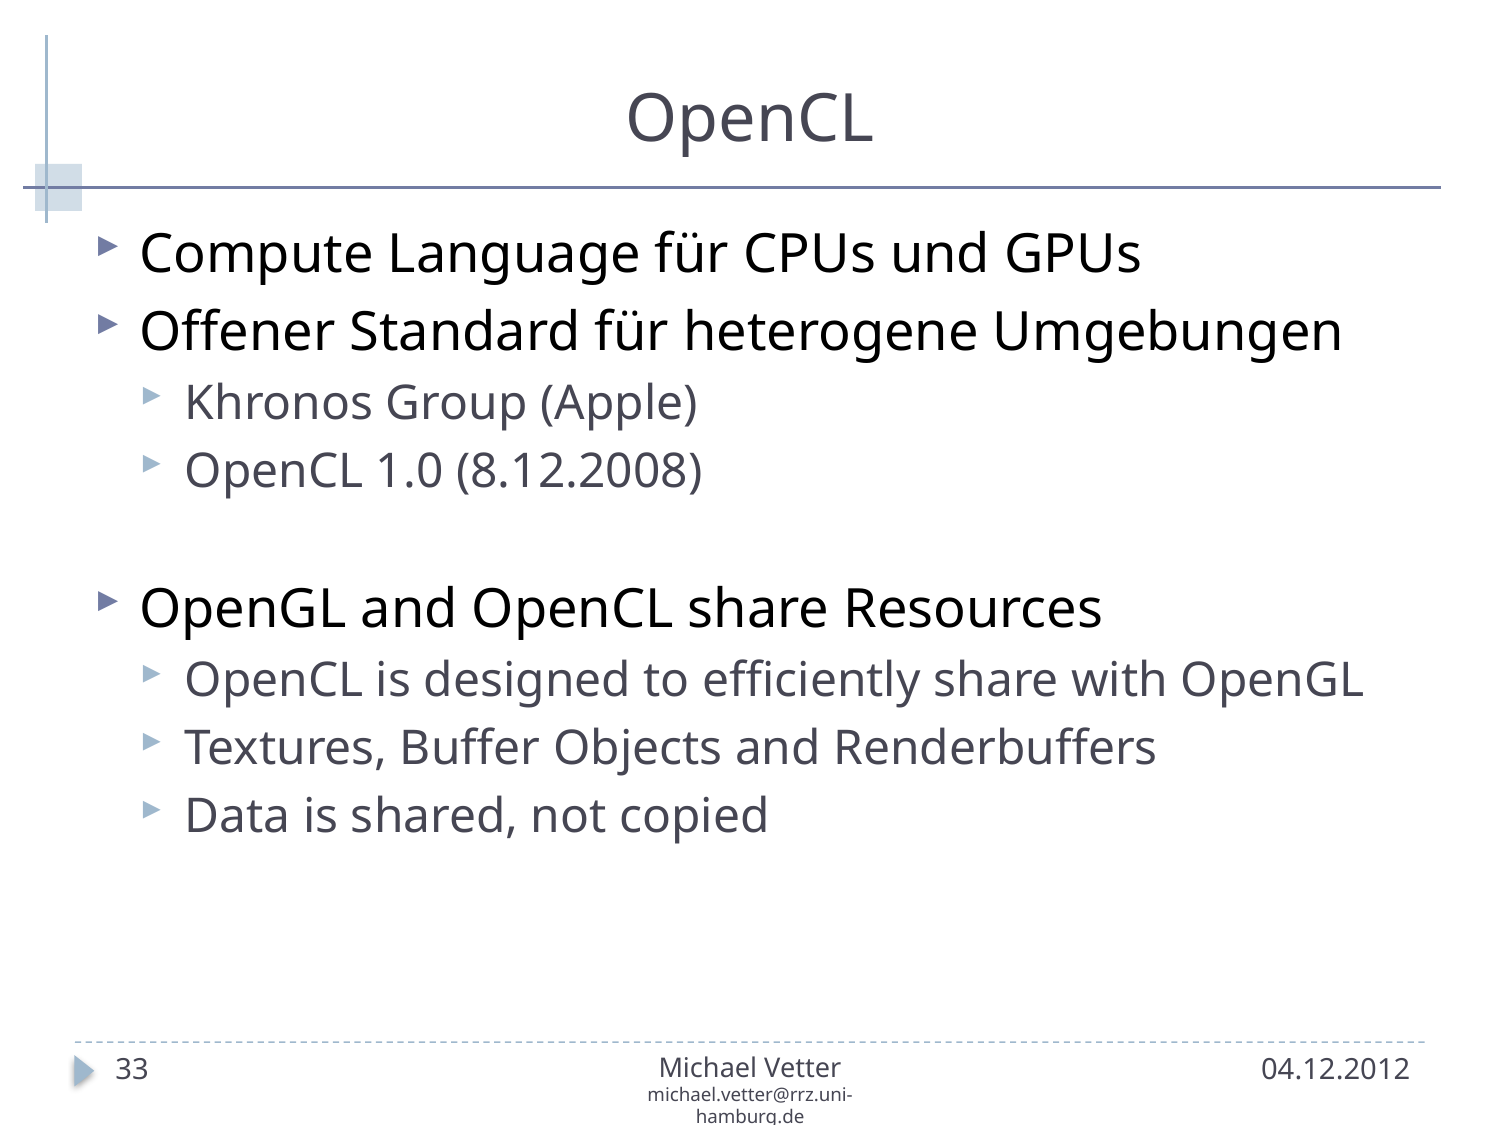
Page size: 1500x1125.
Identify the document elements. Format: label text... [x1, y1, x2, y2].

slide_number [1242, 1042, 1426, 1103]
title OpenCL [75, 35, 1425, 163]
list Compute Language für CPUs und GPUs Offener Standard für heterogene Umgebungen Khronos Group (Apple) OpenCL 1.0 (8.12.2008) OpenGL and OpenCL share Resources OpenCL is designed to efficiently share with OpenGL Textures, Buffer Objects and Renderbuffers Data is shared, not copied [79, 210, 1430, 1033]
footer Michael Vetter michael.vetter@rrz.uni-hamburg.de [596, 1042, 904, 1103]
slide_number 33 [100, 1042, 200, 1103]
